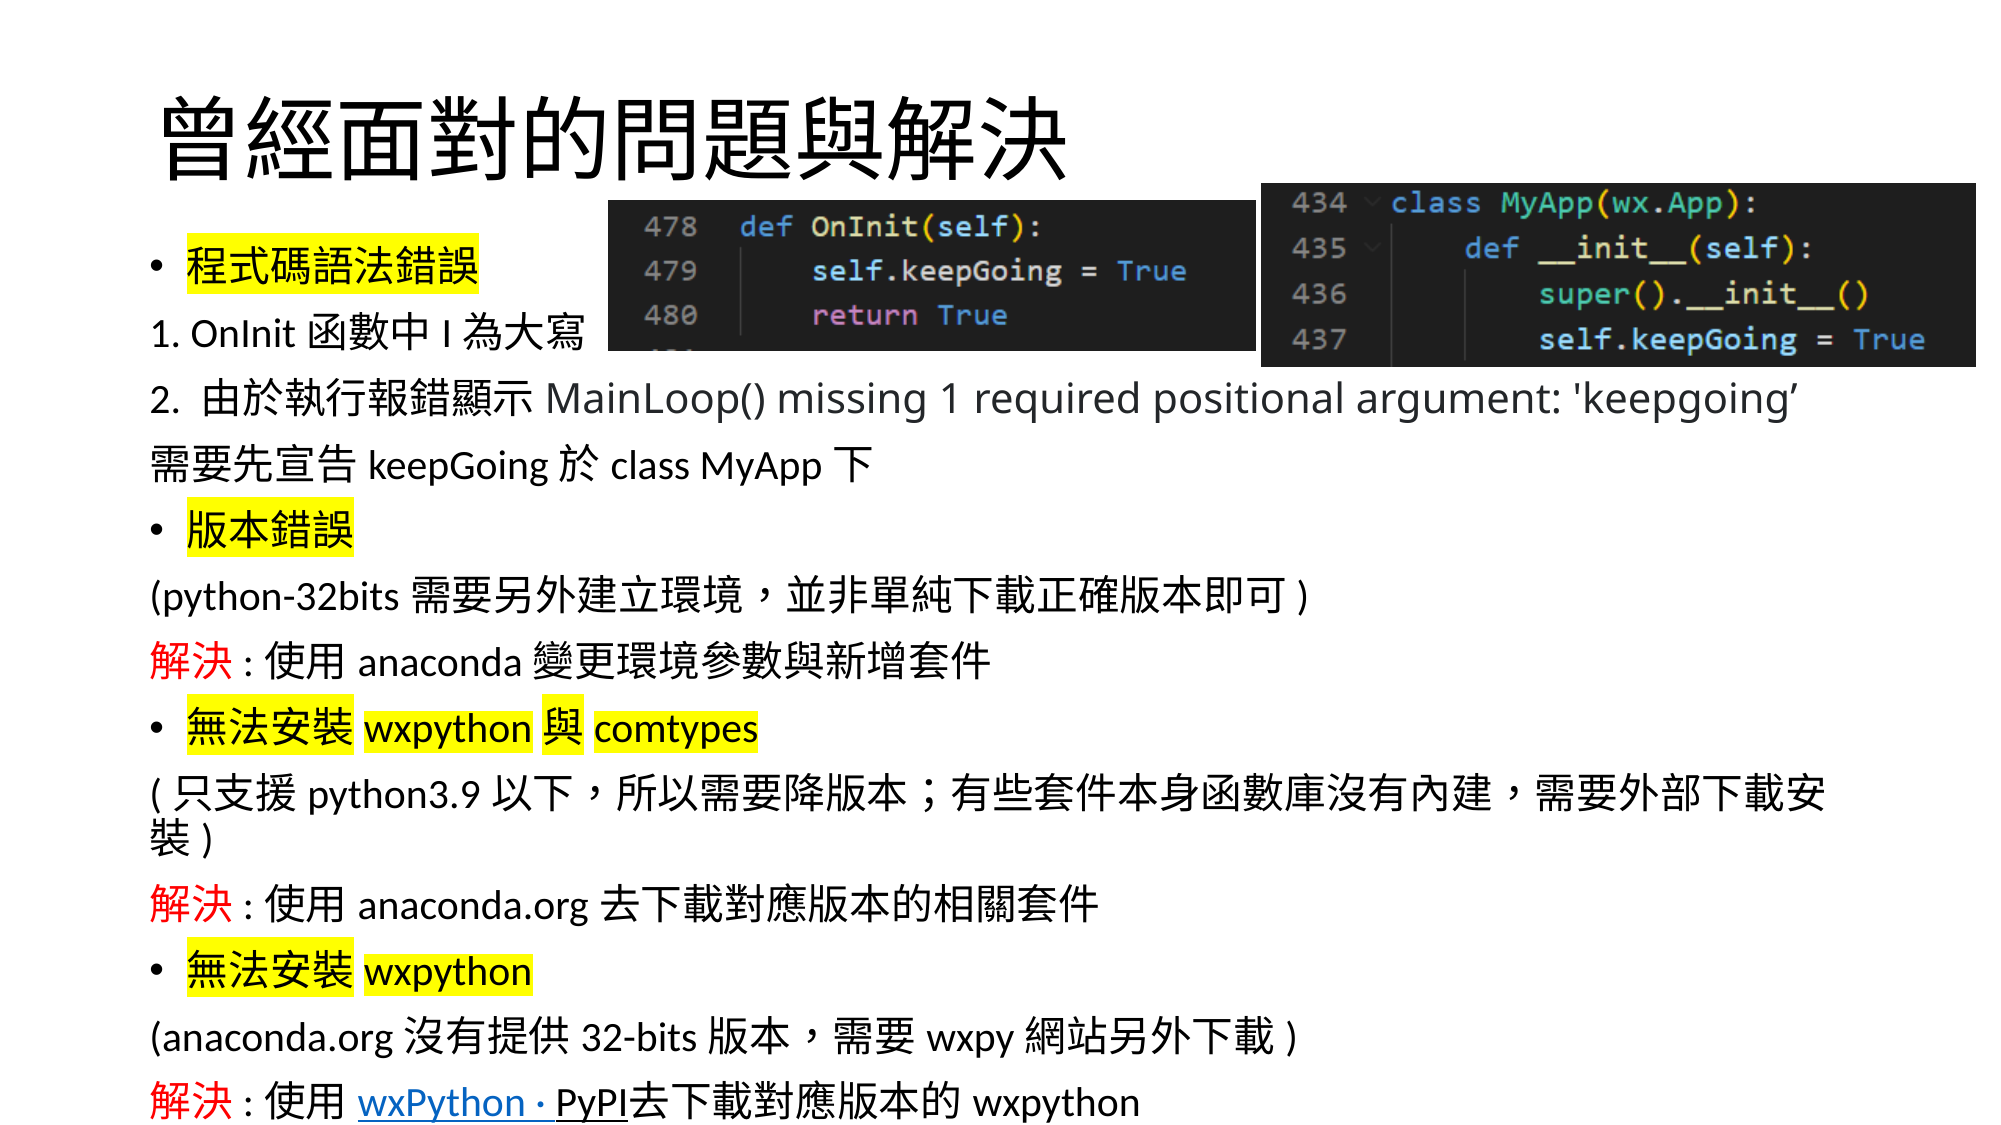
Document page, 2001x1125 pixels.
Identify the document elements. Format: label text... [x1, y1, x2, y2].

title 曾經面對的問題與解決 [137, 35, 1863, 238]
picture [608, 200, 1256, 351]
picture [1261, 183, 1976, 367]
list 程式碼語法錯誤 1. OnInit函數中I為大寫 2. 由於執行報錯顯示MainLoop() missing 1 required positional argument: 'keepgoing’ 需要先宣告keepGoing於class MyApp下 版本錯誤 (python-32bits需要另外建立環境，並非單純下載正確版本即可) 解決:使用anaconda變更環境參數與新增套件 無法安裝wxpython與comtypes (只支援python3.9以下，所以需要降版本；有些套件本身函數庫沒有內建，需要外部下載安裝) 解決:使用anaconda.org去下載對應版本的相關套件 無法安裝wxpython (anaconda.org沒有提供32-bits版本，需要wxpy網站另外下載) 解決:使用wxPython · PyPI去下載對應版本的wxpython [134, 238, 1860, 952]
